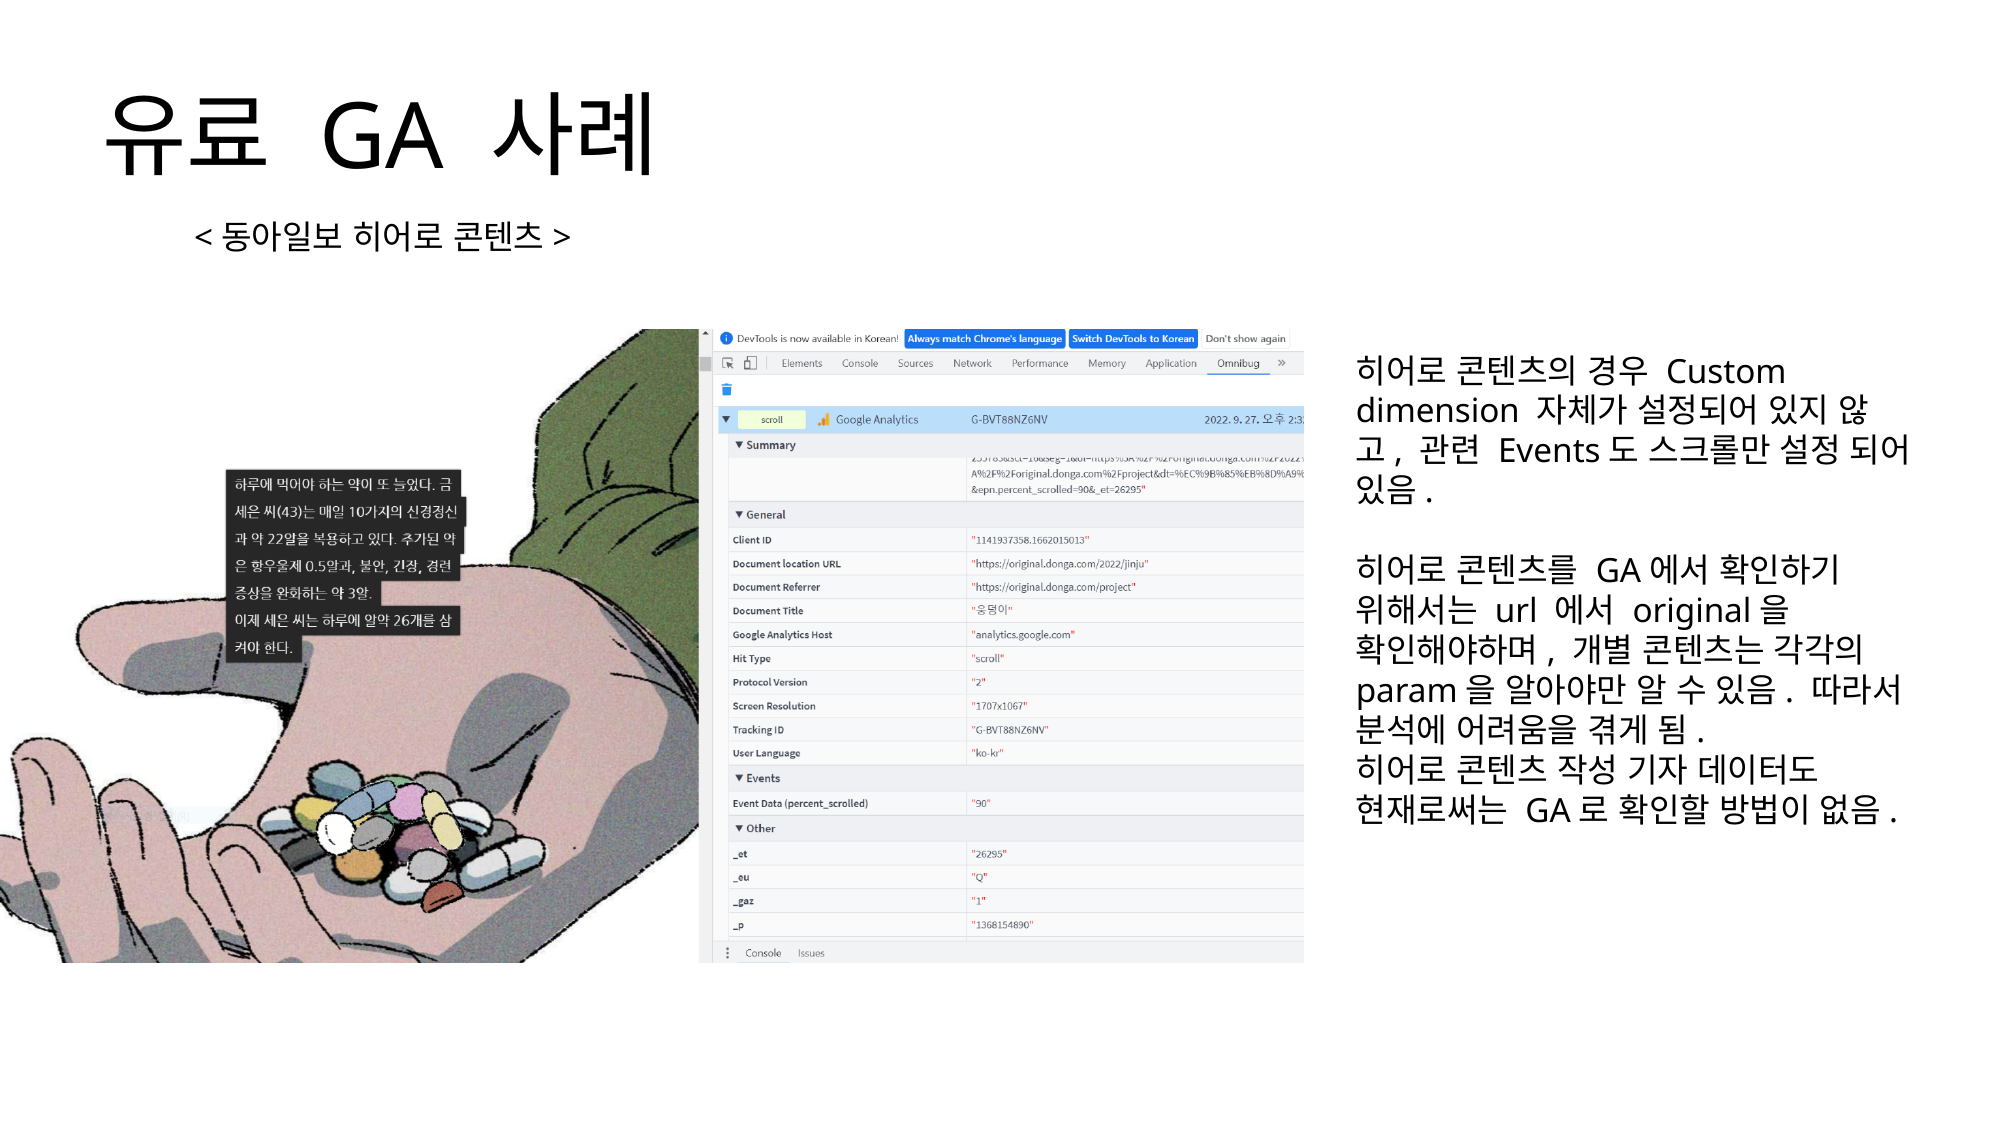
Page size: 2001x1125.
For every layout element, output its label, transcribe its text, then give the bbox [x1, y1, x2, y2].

picture [0, 329, 1304, 963]
text_box 히어로 콘텐츠의 경우 Custom dimension 자체가 설정되어 있지 않고, 관련 Events도 스크롤만 설정 되어 있음. 히어로 콘텐츠를 GA에서 확인하기 위해서는 url 에서 original을 확인해야하며, 개별 콘텐츠는 각각의 param을 알아야만 알 수 있음. 따라서 분석에 어려움을 겪게 됨. 히어로 콘텐츠 작성 기자 데이터도 현재로써는 GA로 확인할 방법이 없음. [1341, 342, 1928, 837]
title 유료 GA 사례 [87, 30, 1813, 248]
text_box <동아일보 히어로 콘텐츠> [179, 208, 620, 264]
